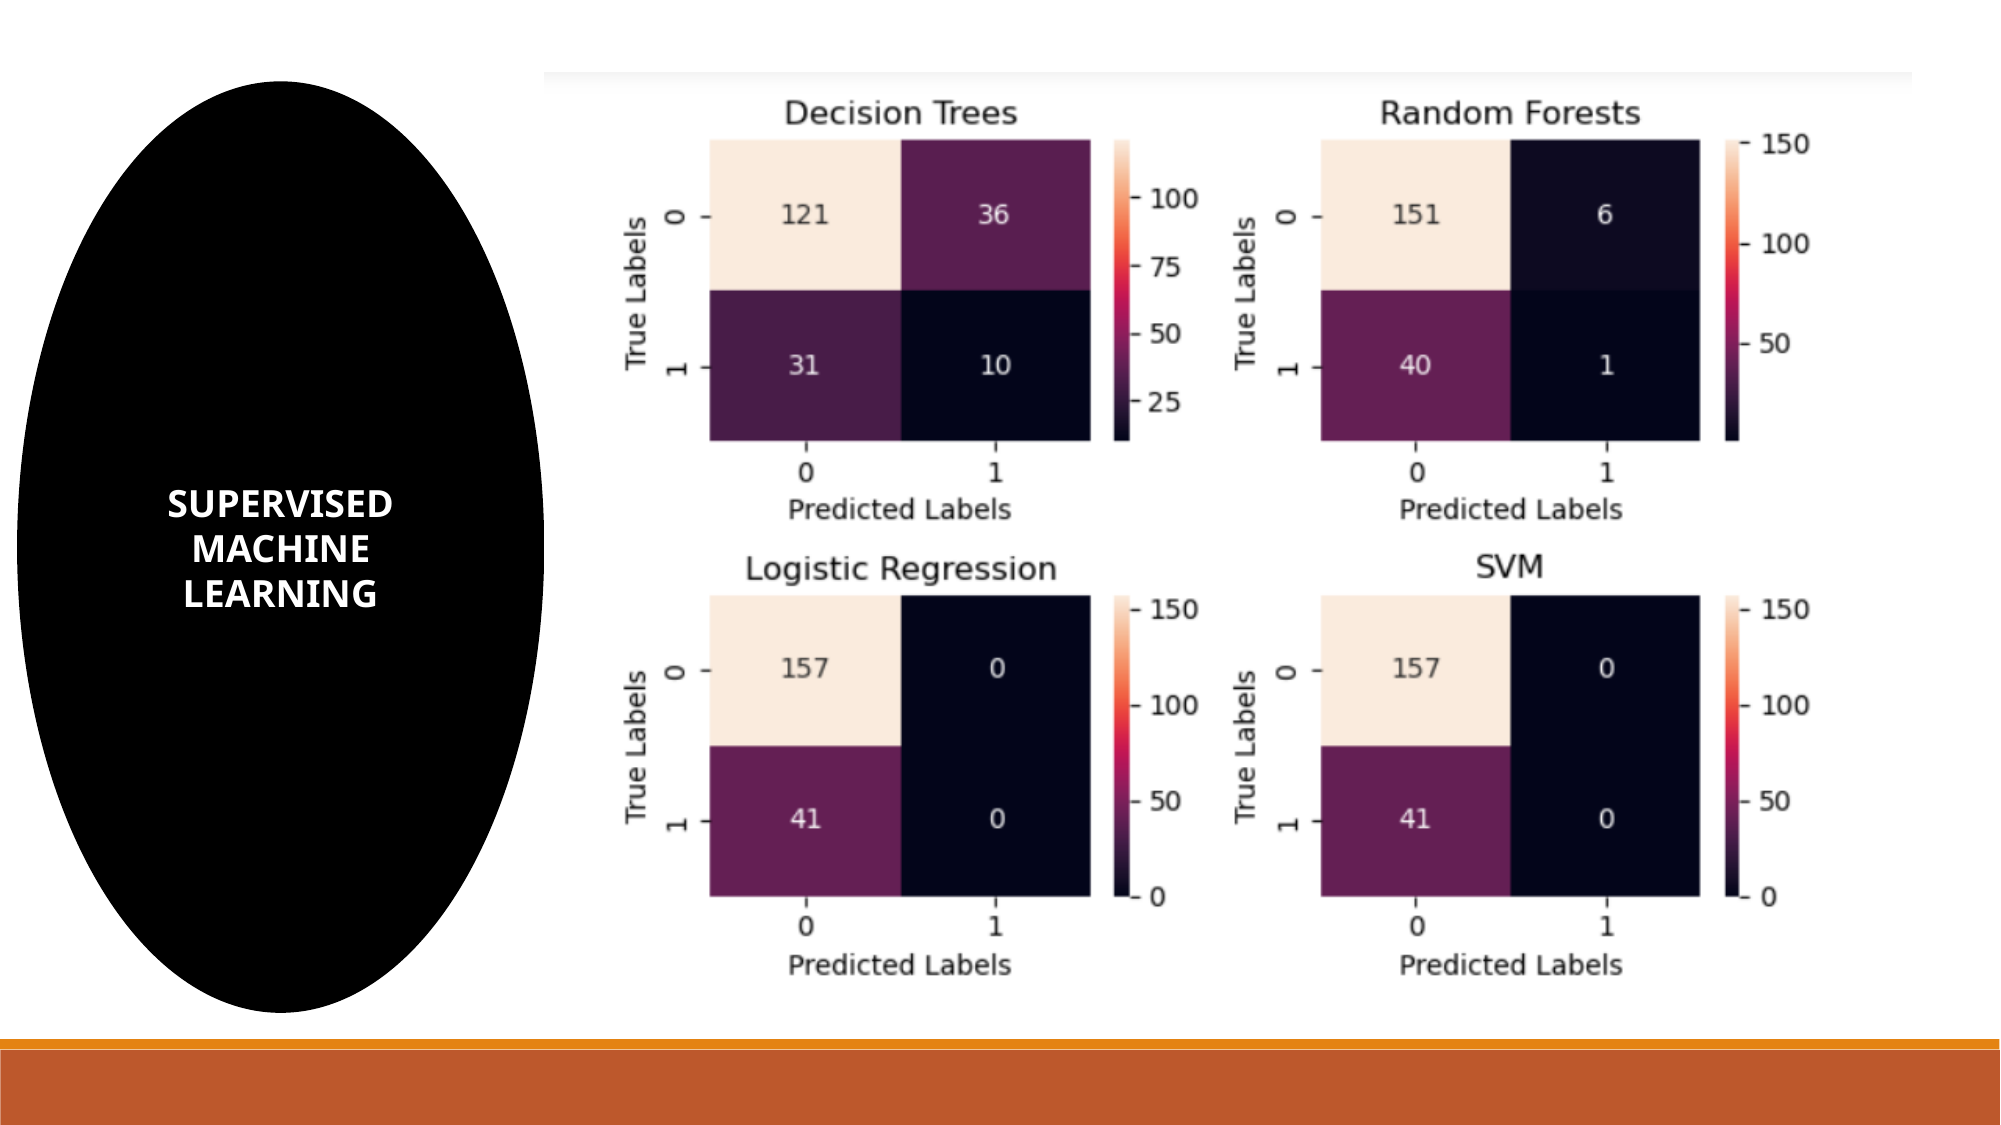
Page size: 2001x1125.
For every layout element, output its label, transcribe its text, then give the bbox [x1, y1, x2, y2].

picture [543, 71, 1912, 1014]
text_box SUPERVISED MACHINE LEARNING [15, 80, 541, 1015]
